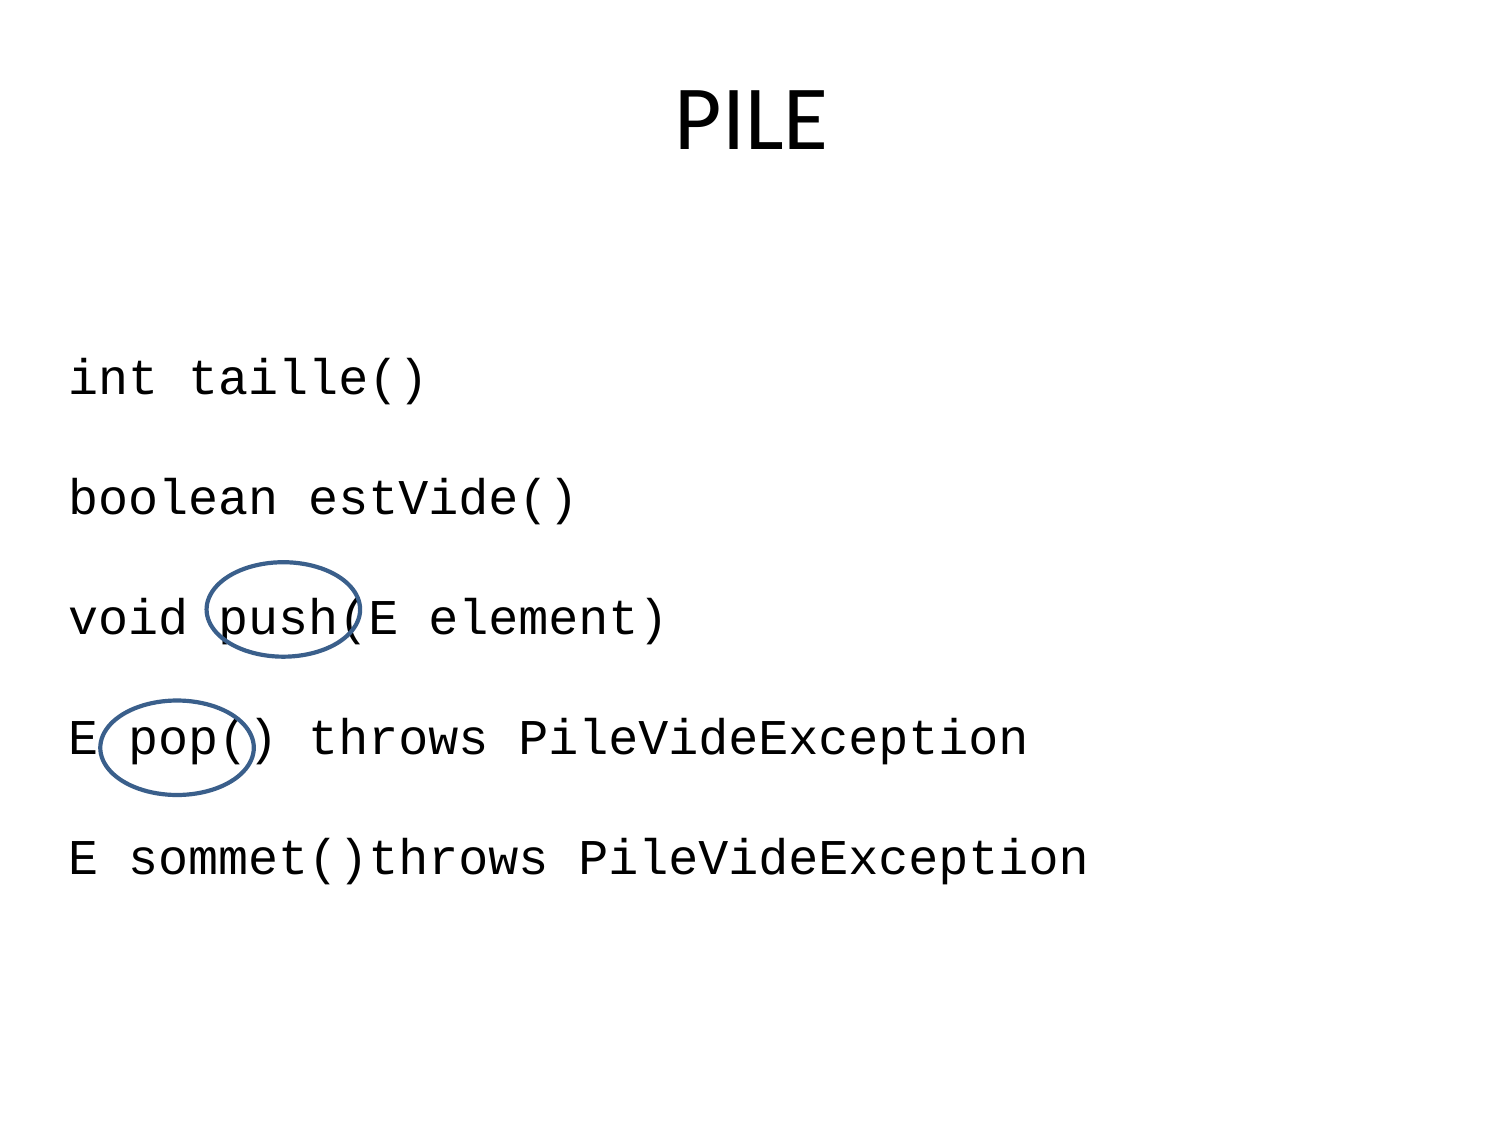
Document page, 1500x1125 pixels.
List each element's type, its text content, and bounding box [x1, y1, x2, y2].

title PILE [76, 19, 1427, 207]
text_box [204, 560, 363, 659]
text_box [98, 698, 256, 798]
list int taille() boolean estVide() void push(E element) E pop() throws PileVideException E sommet()throws PileVideException [53, 257, 1112, 963]
